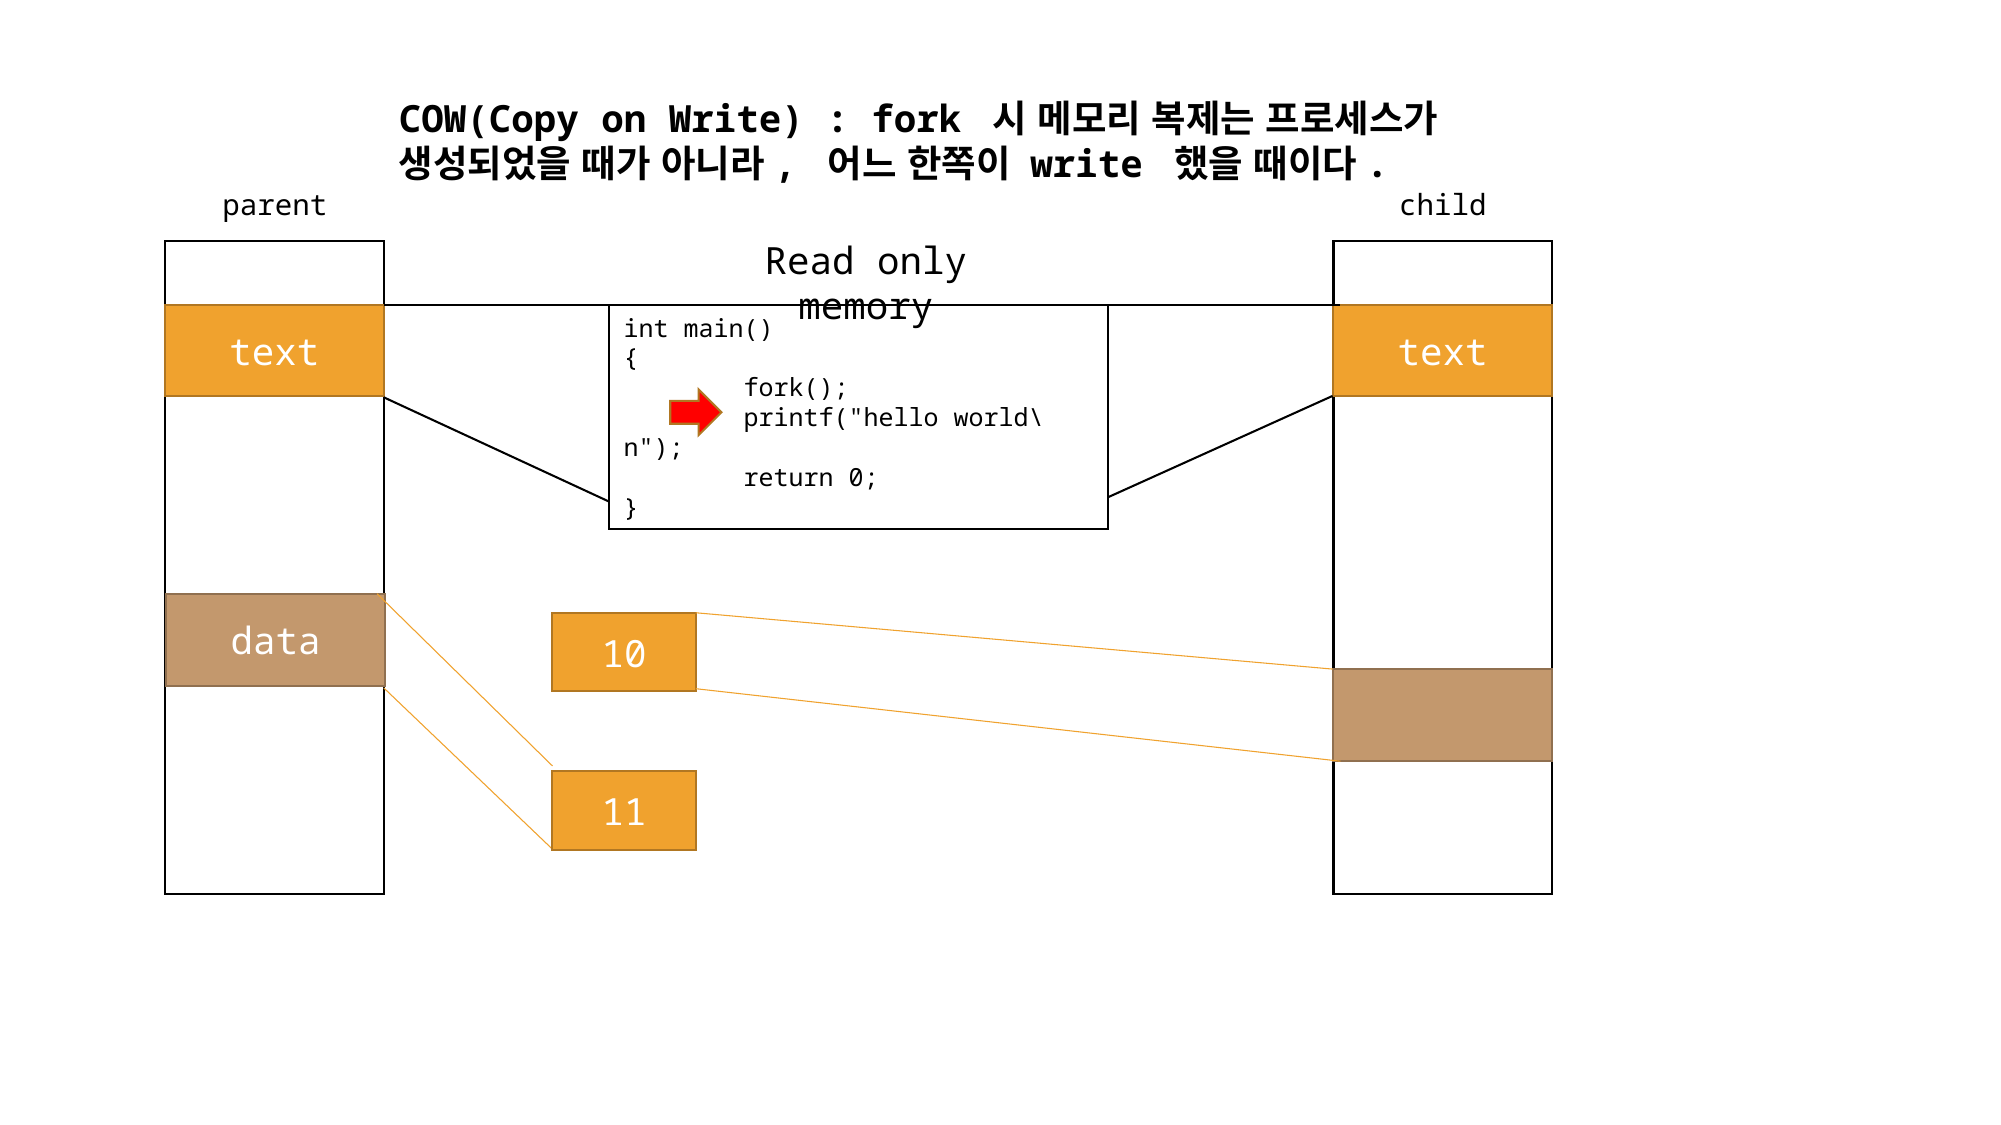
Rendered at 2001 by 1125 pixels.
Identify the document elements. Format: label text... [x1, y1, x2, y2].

text_box [1332, 240, 1553, 304]
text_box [695, 612, 1333, 670]
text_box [383, 397, 610, 502]
text_box 10 [553, 612, 697, 692]
text_box child [1340, 179, 1546, 229]
text_box parent [172, 179, 378, 229]
text_box data [165, 593, 377, 687]
text_box [1332, 762, 1553, 895]
text_box Read only memory [672, 229, 1060, 335]
text_box COW(Copy on Write) : fork 시 메모리 복제는 프로세스가 생성되었을 때가 아니라, 어느 한쪽이 write 했을 때이다. [384, 87, 1488, 193]
text_box int main() { fork(); printf("hello world\n"); return 0; } [608, 304, 1109, 530]
text_box [164, 397, 385, 895]
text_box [383, 687, 554, 851]
text_box [669, 386, 723, 438]
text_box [1107, 395, 1333, 498]
text_box text [1332, 304, 1553, 397]
text_box text [164, 304, 385, 397]
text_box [695, 688, 1341, 762]
text_box [1332, 668, 1553, 762]
text_box [1332, 397, 1553, 668]
text_box [164, 240, 385, 304]
text_box 11 [554, 770, 697, 851]
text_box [377, 593, 553, 766]
